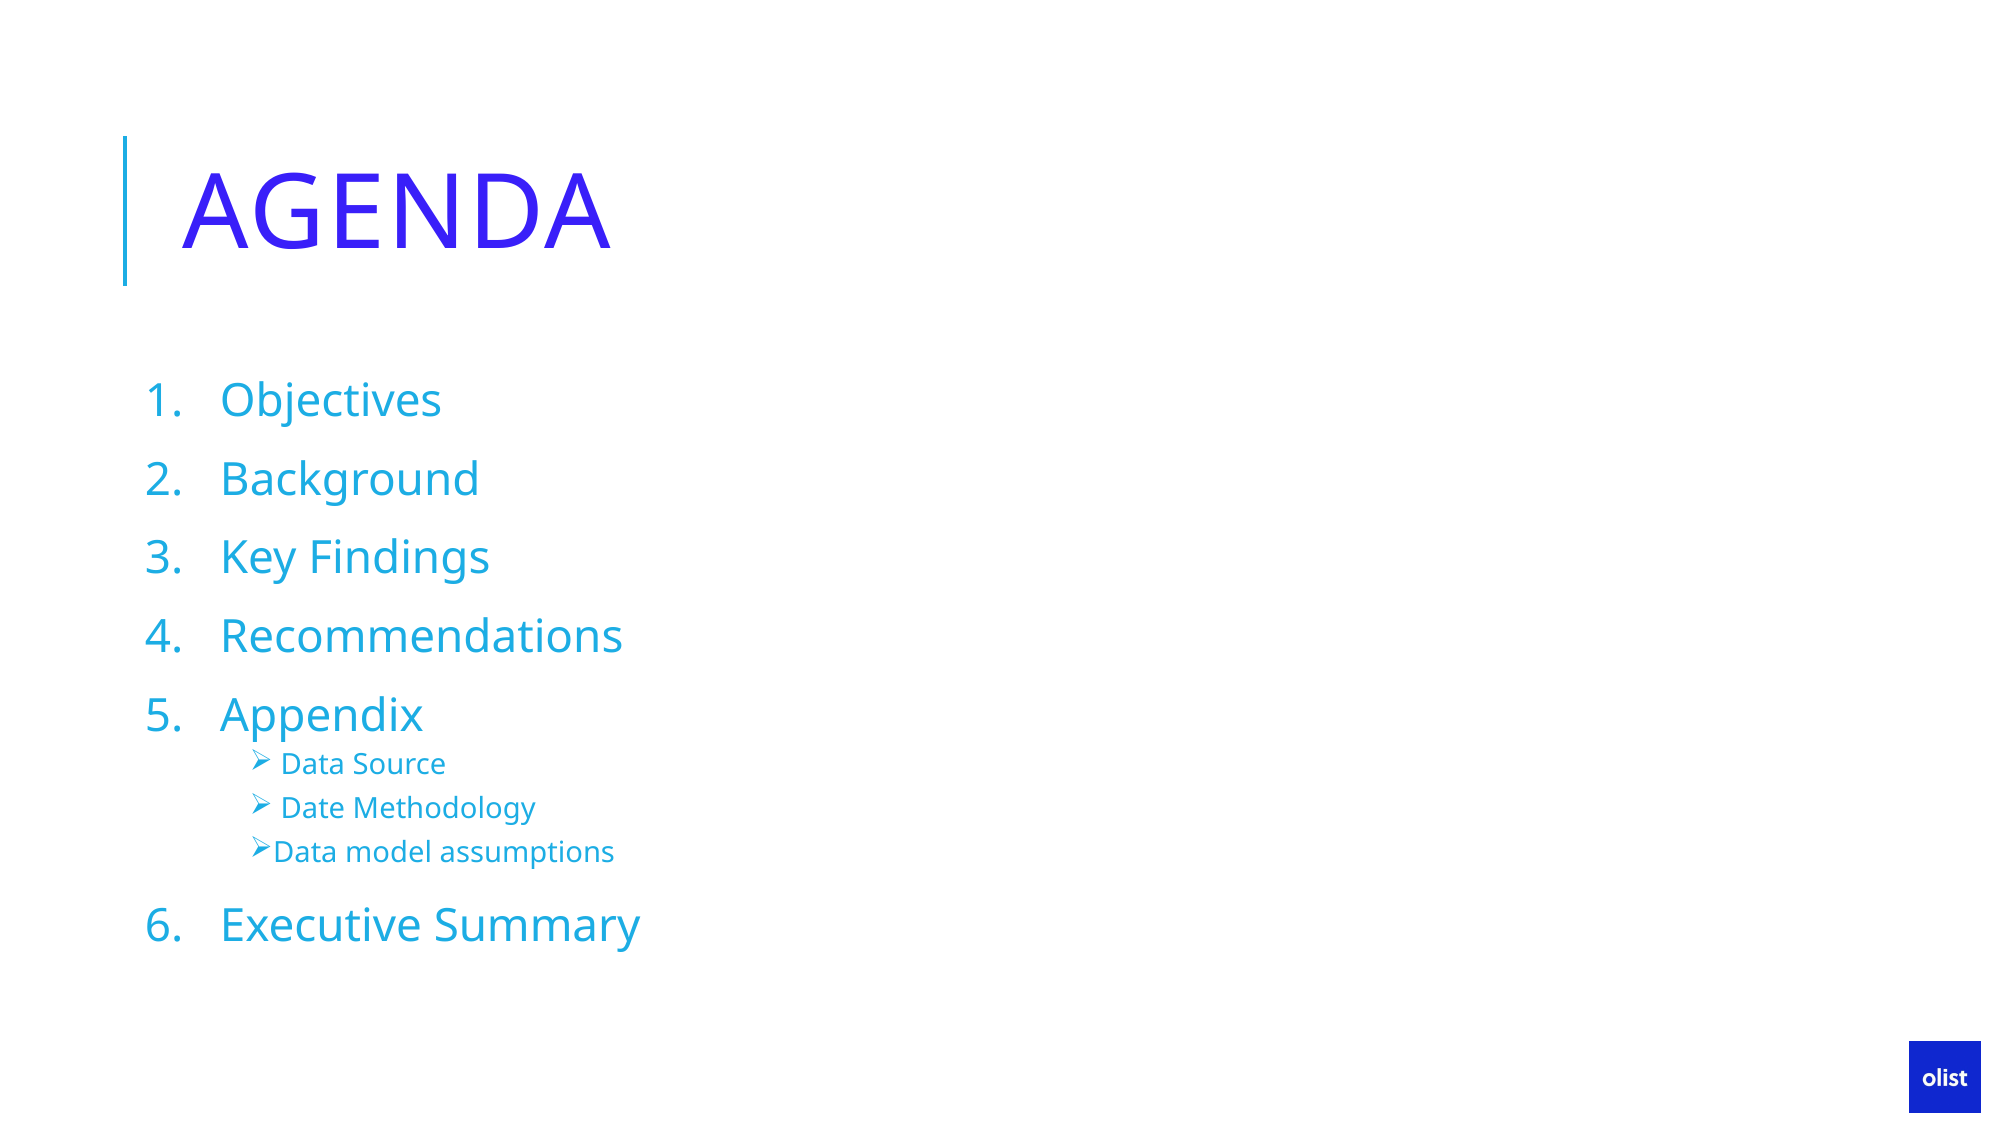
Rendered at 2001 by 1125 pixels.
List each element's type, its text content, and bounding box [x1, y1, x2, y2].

picture [1909, 1041, 1982, 1113]
title AGENDA [168, 96, 1763, 342]
list Objectives Background Key Findings Recommendations Appendix Data Source Date Methodology Data model assumptions Executive Summary [137, 369, 1863, 1012]
